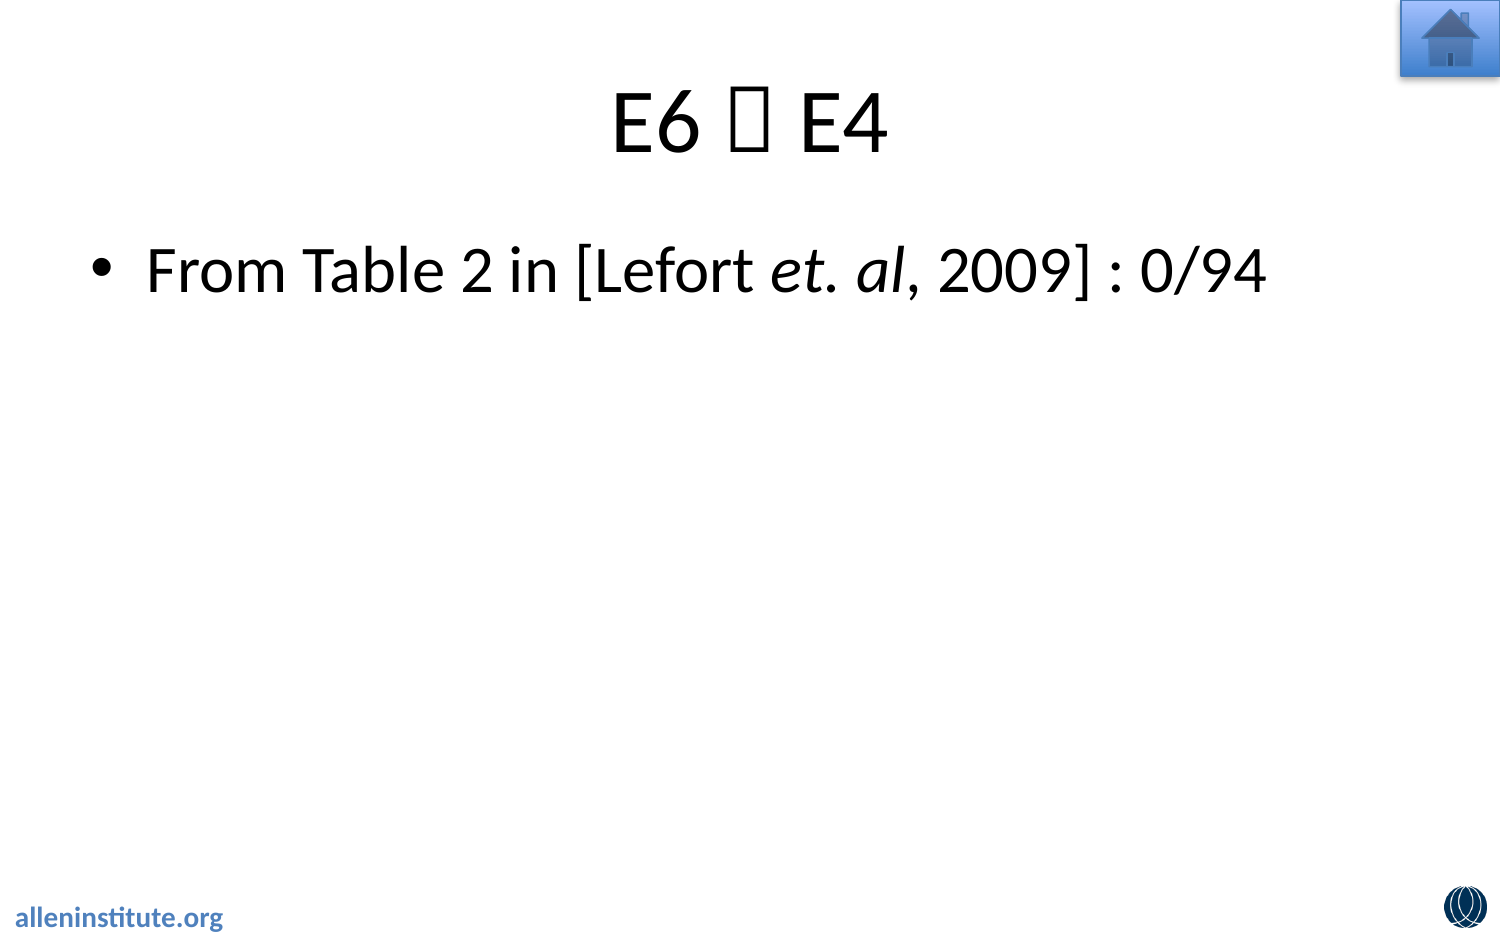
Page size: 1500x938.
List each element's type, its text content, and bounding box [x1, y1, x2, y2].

title E6  E4 [75, 37, 1425, 194]
list From Table 2 in [Lefort et. al, 2009] : 0/94 [75, 218, 1425, 838]
picture [1444, 886, 1487, 928]
